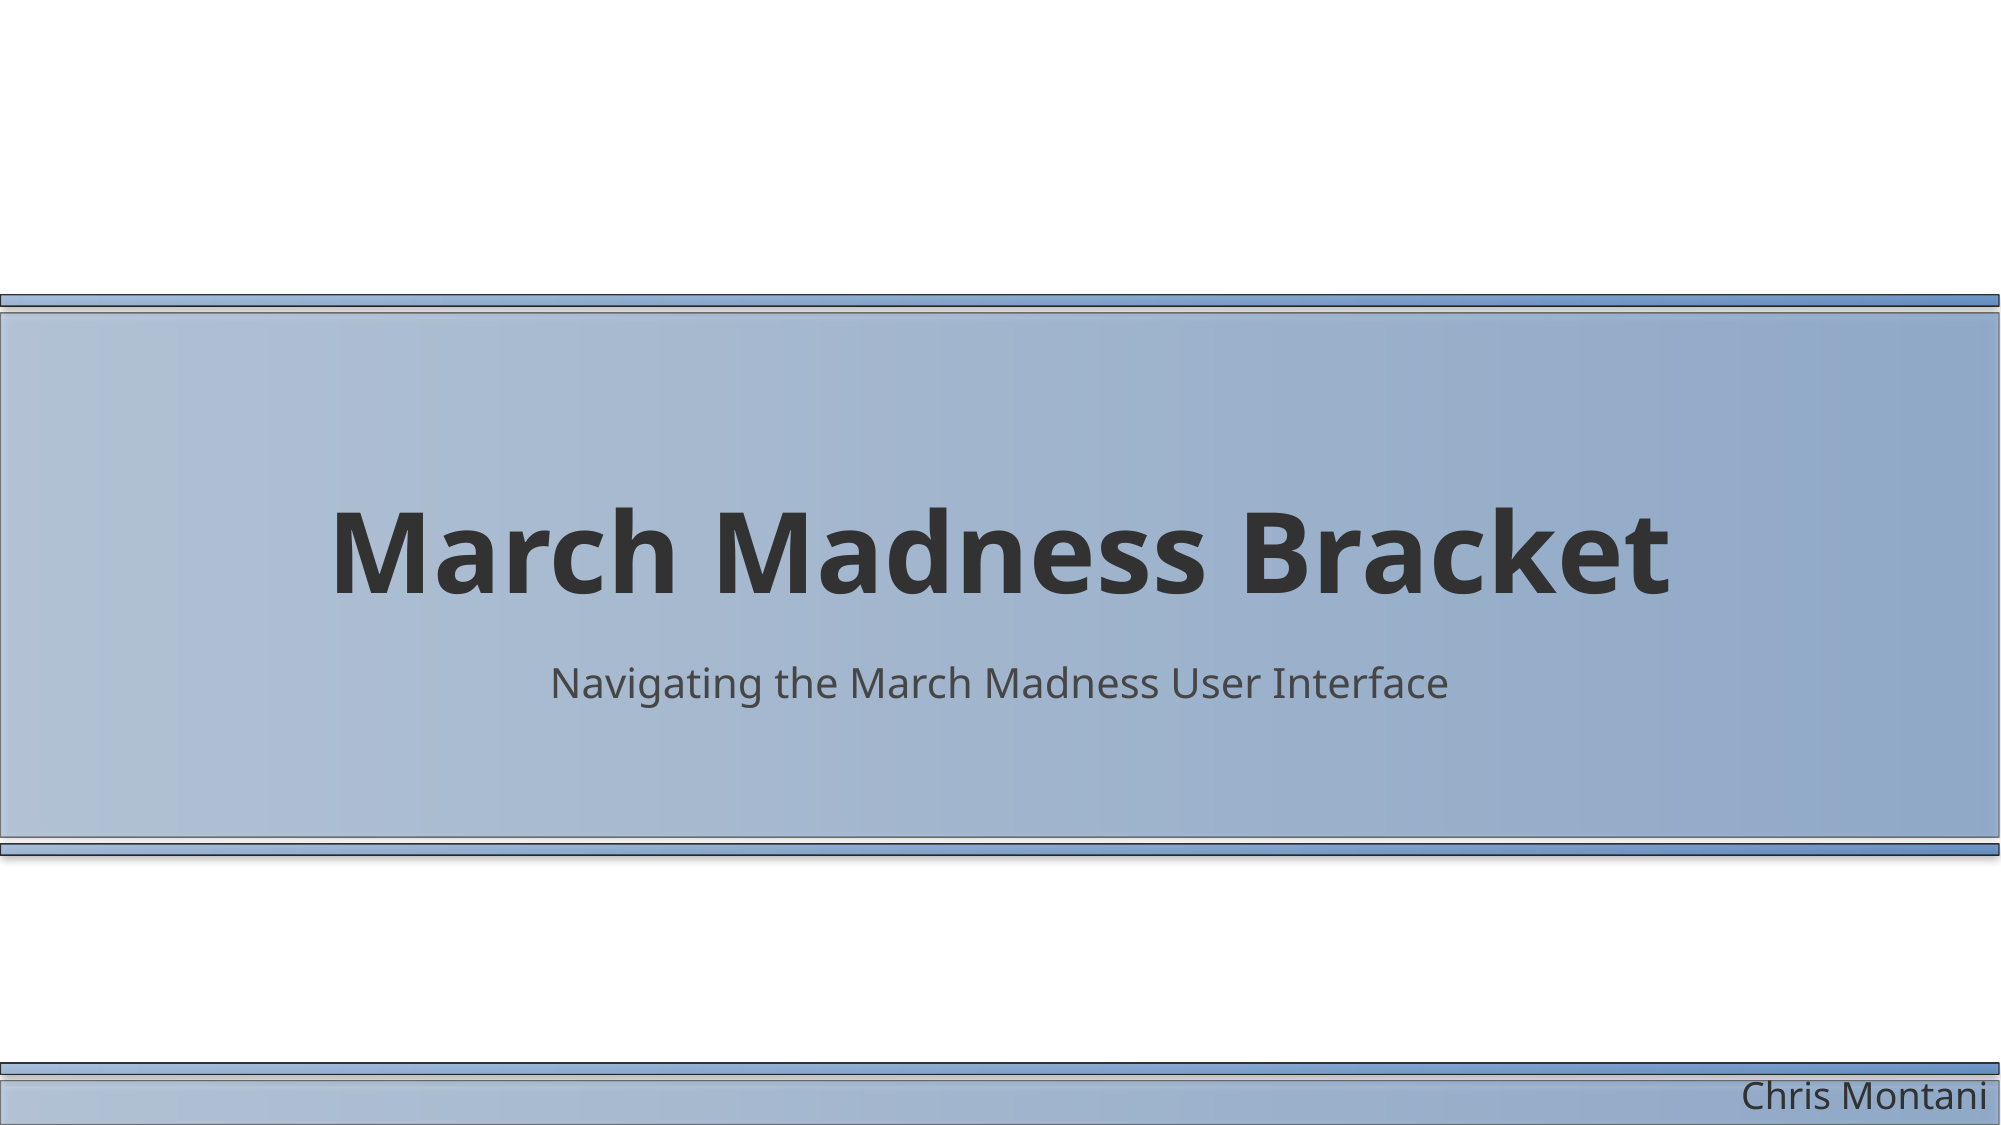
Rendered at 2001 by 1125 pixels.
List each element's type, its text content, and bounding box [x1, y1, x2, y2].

text_box March Madness Bracket [212, 341, 1788, 624]
text_box Navigating the March Madness User Interface [212, 649, 1788, 800]
text_box Chris Montani [1726, 1064, 2000, 1125]
